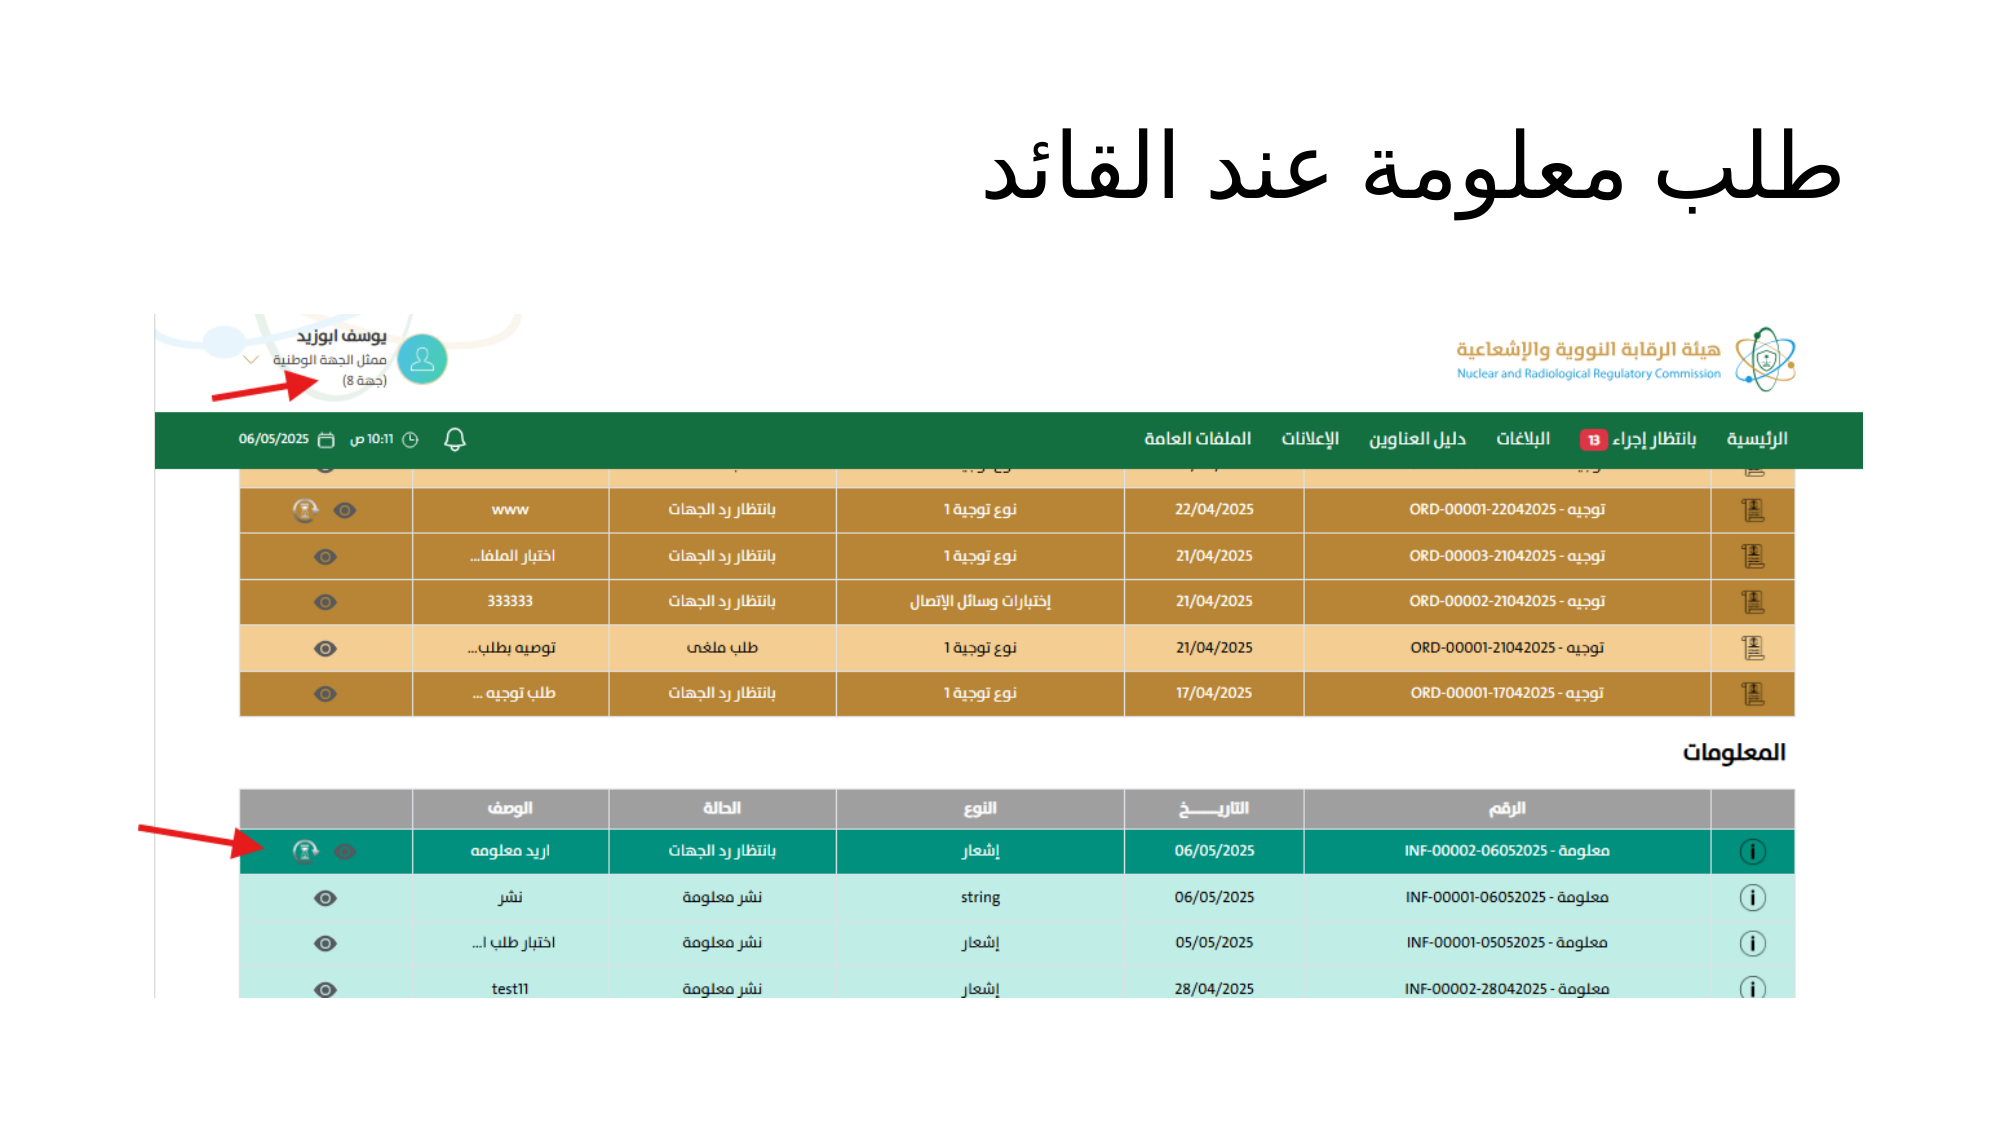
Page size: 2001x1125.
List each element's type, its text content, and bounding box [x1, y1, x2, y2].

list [136, 314, 1863, 999]
title طلب معلومة عند القائد [137, 59, 1863, 278]
